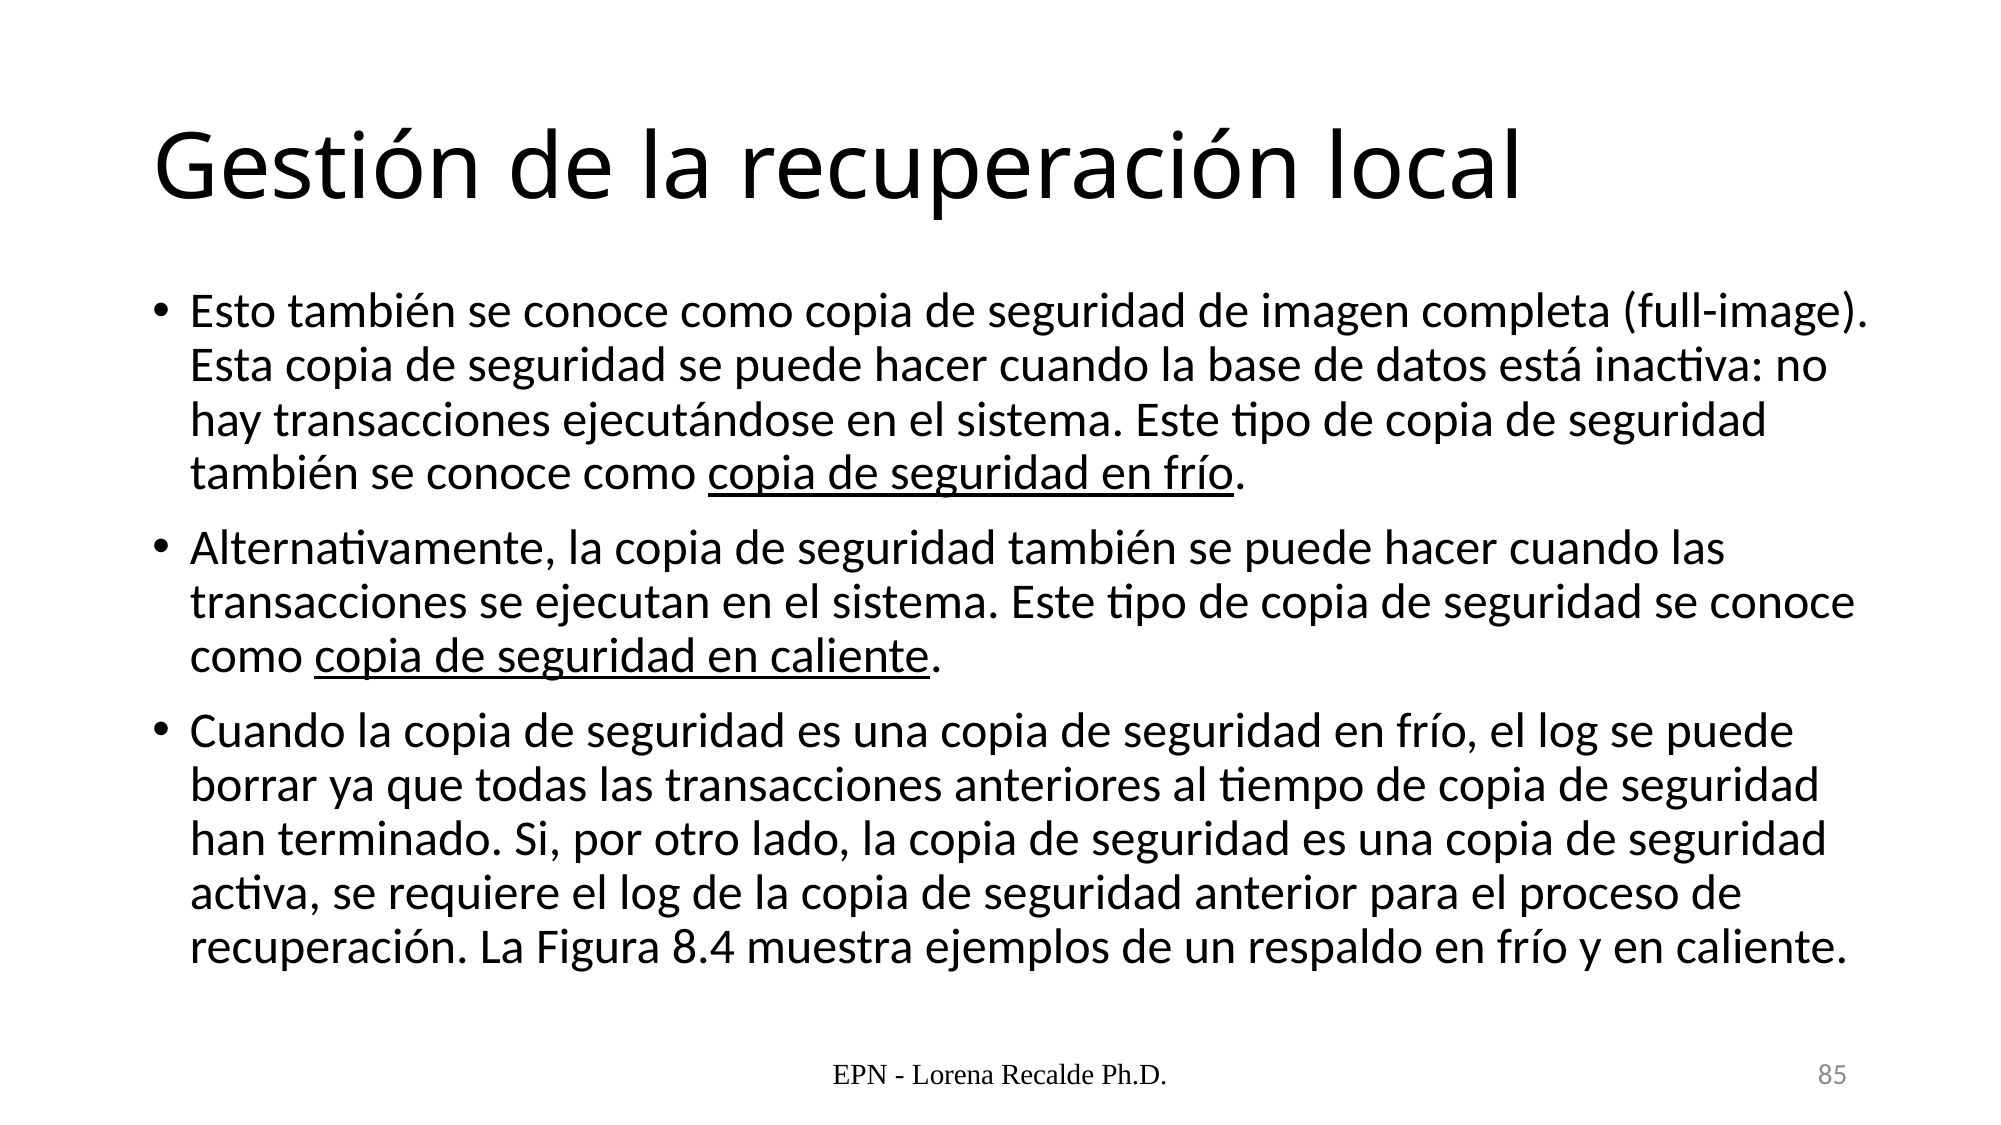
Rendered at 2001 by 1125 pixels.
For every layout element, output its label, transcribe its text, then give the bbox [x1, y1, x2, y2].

list Esto también se conoce como copia de seguridad de imagen completa (full-image). Esta copia de seguridad se puede hacer cuando la base de datos está inactiva: no hay transacciones ejecutándose en el sistema. Este tipo de copia de seguridad también se conoce como copia de seguridad en frío. Alternativamente, la copia de seguridad también se puede hacer cuando las transacciones se ejecutan en el sistema. Este tipo de copia de seguridad se conoce como copia de seguridad en caliente. Cuando la copia de seguridad es una copia de seguridad en frío, el log se puede borrar ya que todas las transacciones anteriores al tiempo de copia de seguridad han terminado. Si, por otro lado, la copia de seguridad es una copia de seguridad activa, se requiere el log de la copia de seguridad anterior para el proceso de recuperación. La Figura 8.4 muestra ejemplos de un respaldo en frío y en caliente. [137, 277, 1902, 1043]
title Gestión de la recuperación local [137, 59, 1863, 278]
slide_number 85 [1412, 1042, 1863, 1103]
footer EPN - Lorena Recalde Ph.D. [662, 1042, 1338, 1103]
